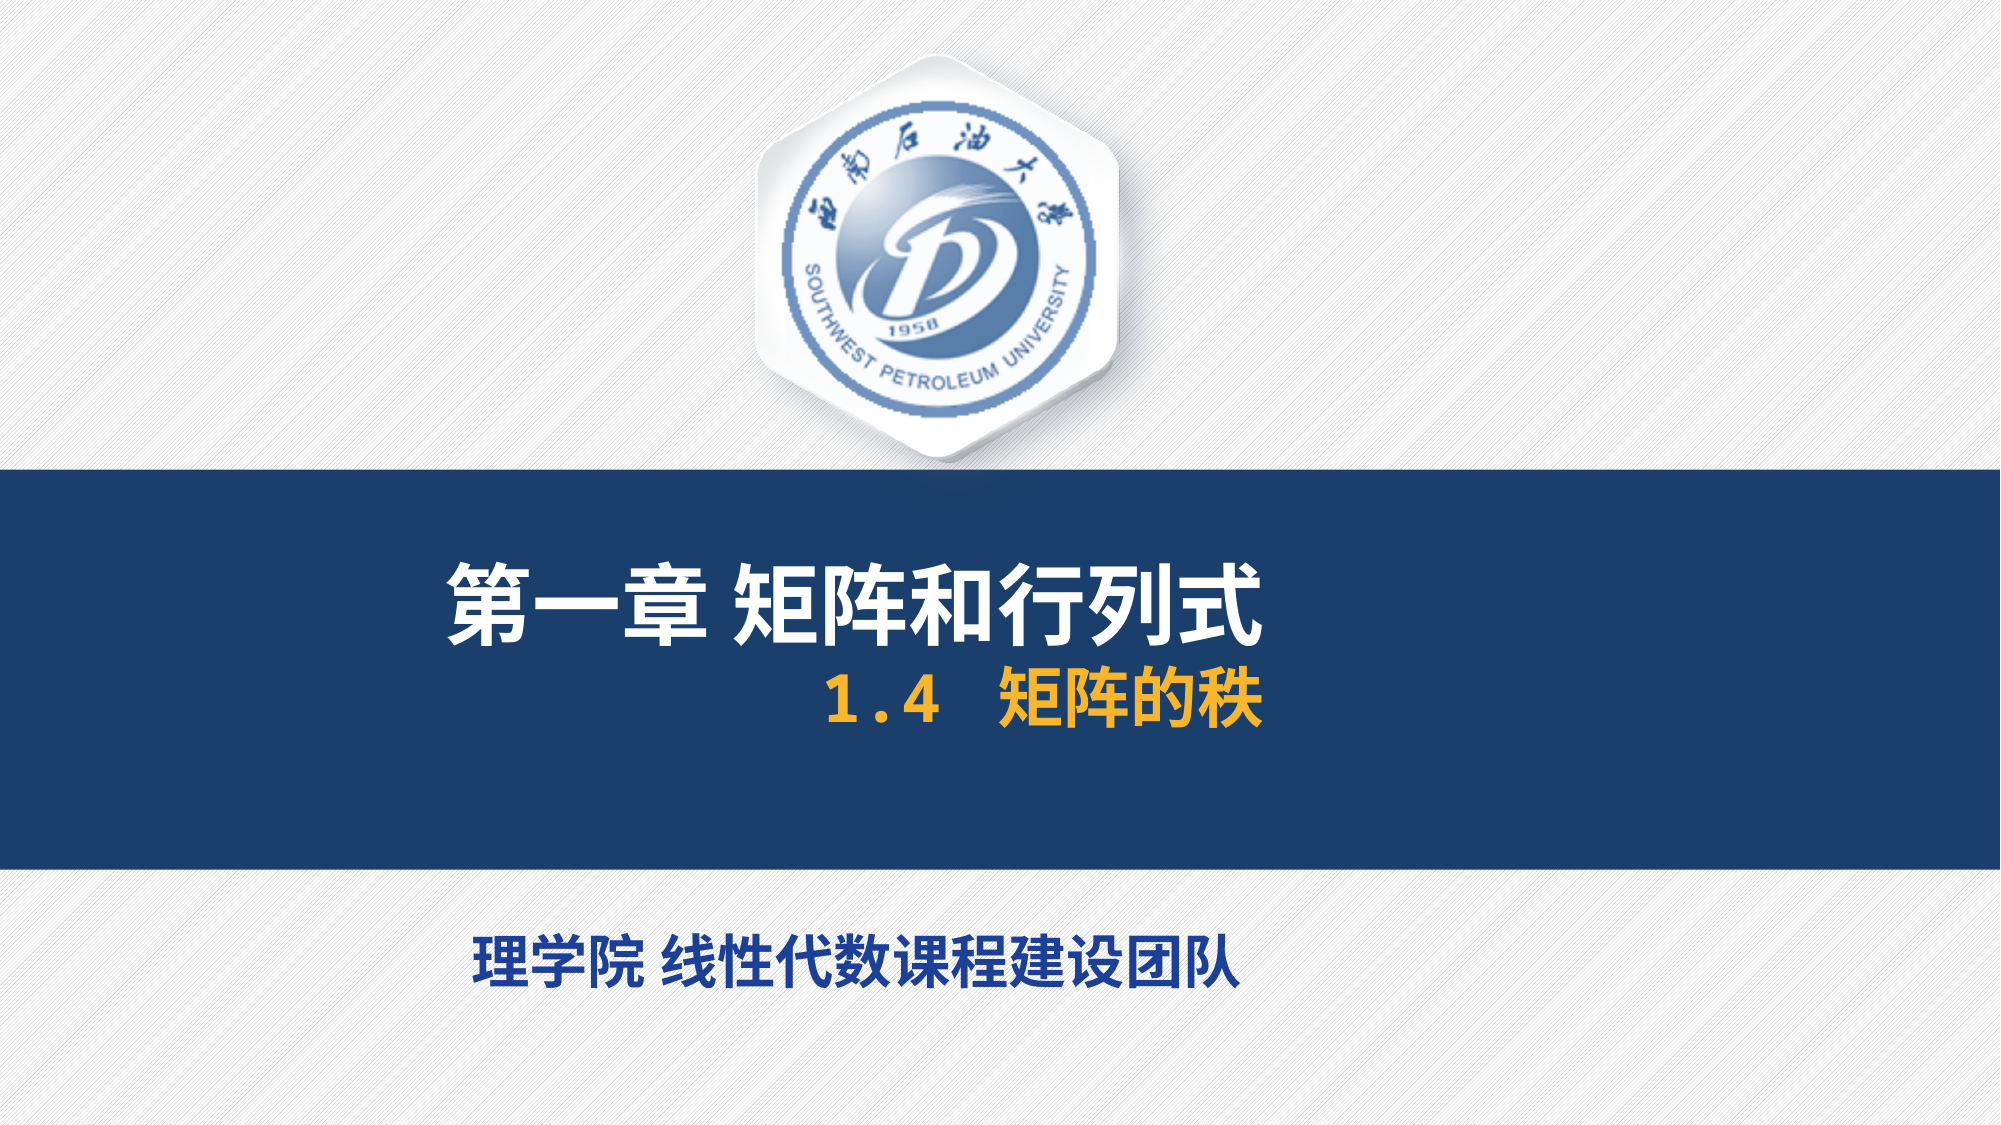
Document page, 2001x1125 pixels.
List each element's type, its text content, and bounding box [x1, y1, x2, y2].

text_box 第一章 矩阵和行列式 1.4 矩阵的秩 [326, 542, 1805, 744]
text_box [0, 469, 2000, 871]
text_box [692, 12, 1181, 500]
text_box 理学院 线性代数课程建设团队 [456, 917, 1343, 1002]
